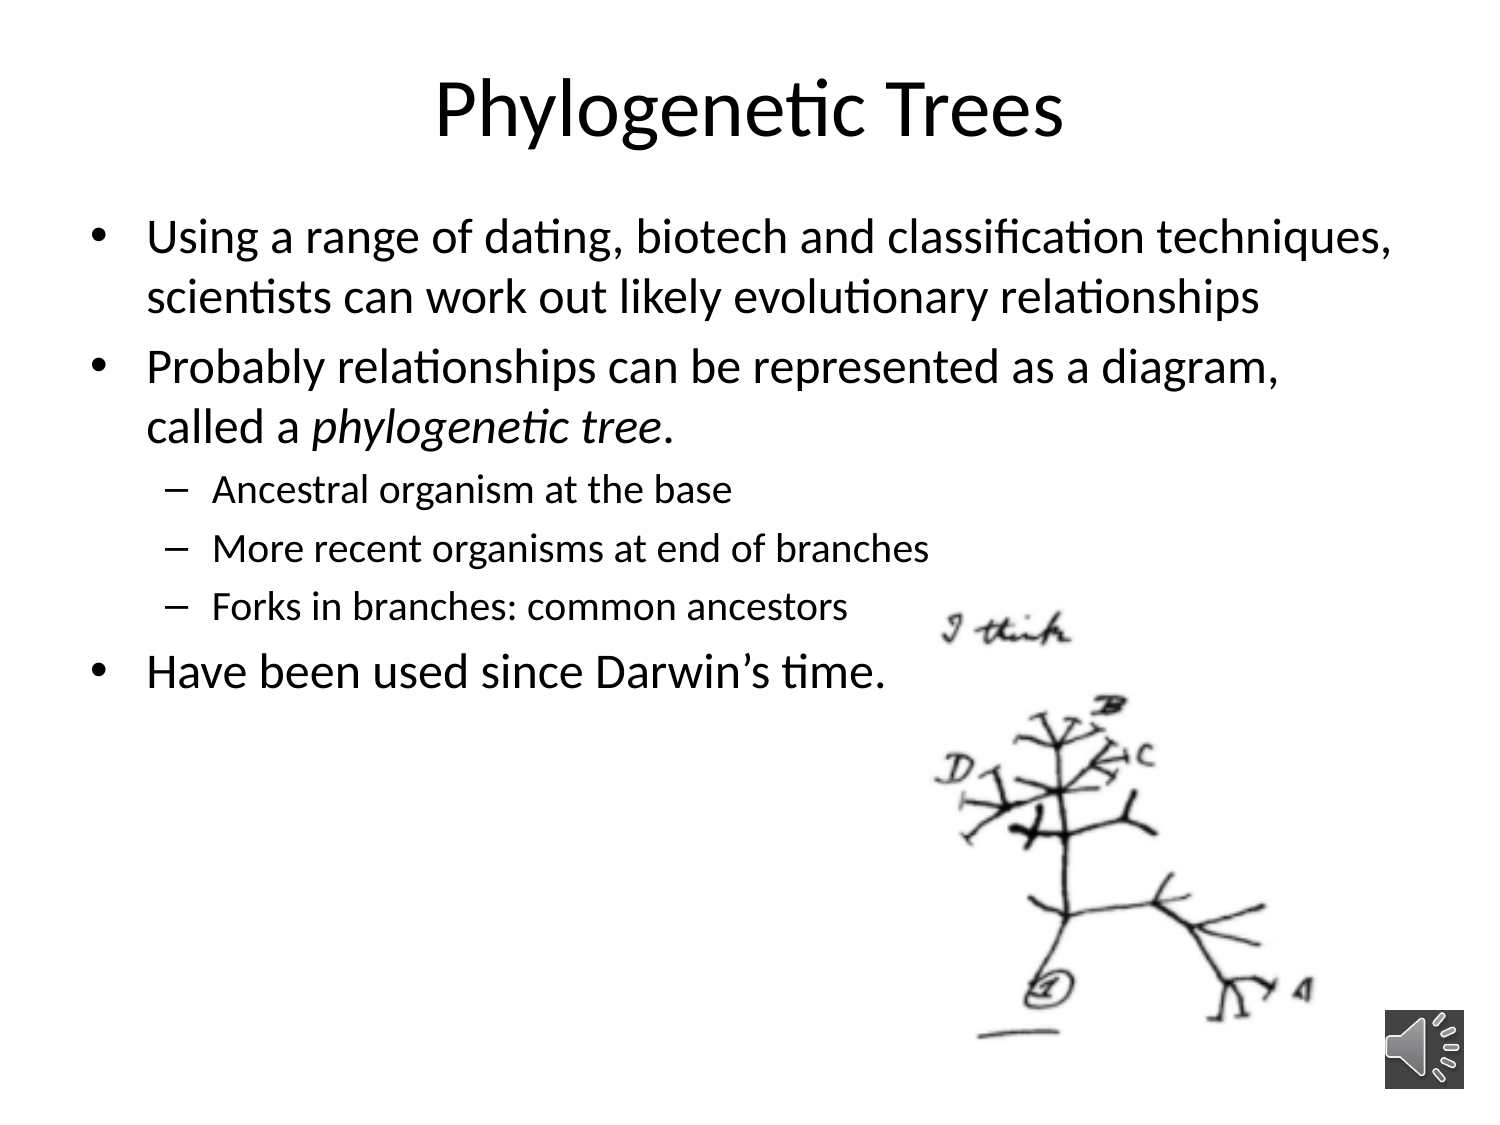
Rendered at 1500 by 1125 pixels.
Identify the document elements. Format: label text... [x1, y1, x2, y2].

picture [903, 585, 1330, 1059]
list Using a range of dating, biotech and classification techniques, scientists can work out likely evolutionary relationships Probably relationships can be represented as a diagram, called a phylogenetic tree. Ancestral organism at the base More recent organisms at end of branches Forks in branches: common ancestors Have been used since Darwin’s time. [75, 196, 1425, 1005]
title Phylogenetic Trees [75, 45, 1425, 161]
picture [1384, 1009, 1465, 1090]
